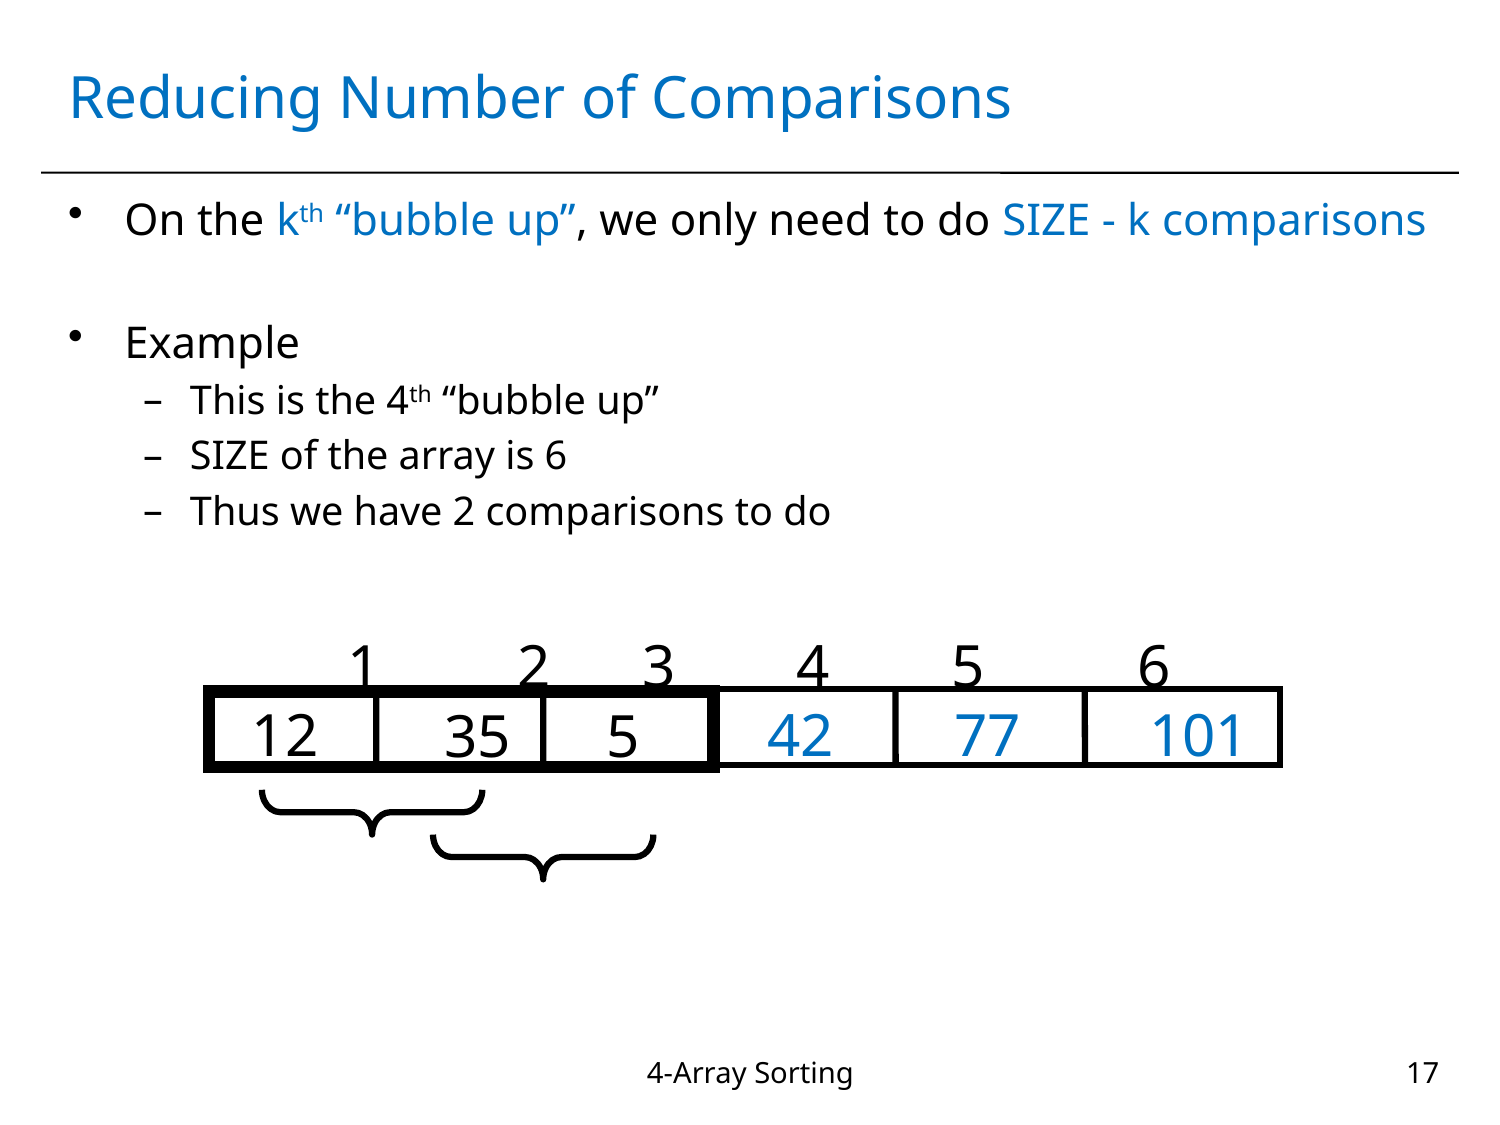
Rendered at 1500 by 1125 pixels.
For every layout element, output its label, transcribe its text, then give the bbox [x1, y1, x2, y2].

list On the kth “bubble up”, we only need to do SIZE - k comparisons Example This is the 4th “bubble up” SIZE of the array is 6 Thus we have 2 comparisons to do [52, 184, 1448, 1024]
slide_number 17 [1104, 1046, 1455, 1125]
footer 4-Array Sorting [502, 1046, 999, 1125]
text_box [261, 789, 483, 835]
title Reducing Number of Comparisons [52, 30, 1448, 159]
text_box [210, 621, 1281, 778]
text_box [432, 834, 654, 880]
